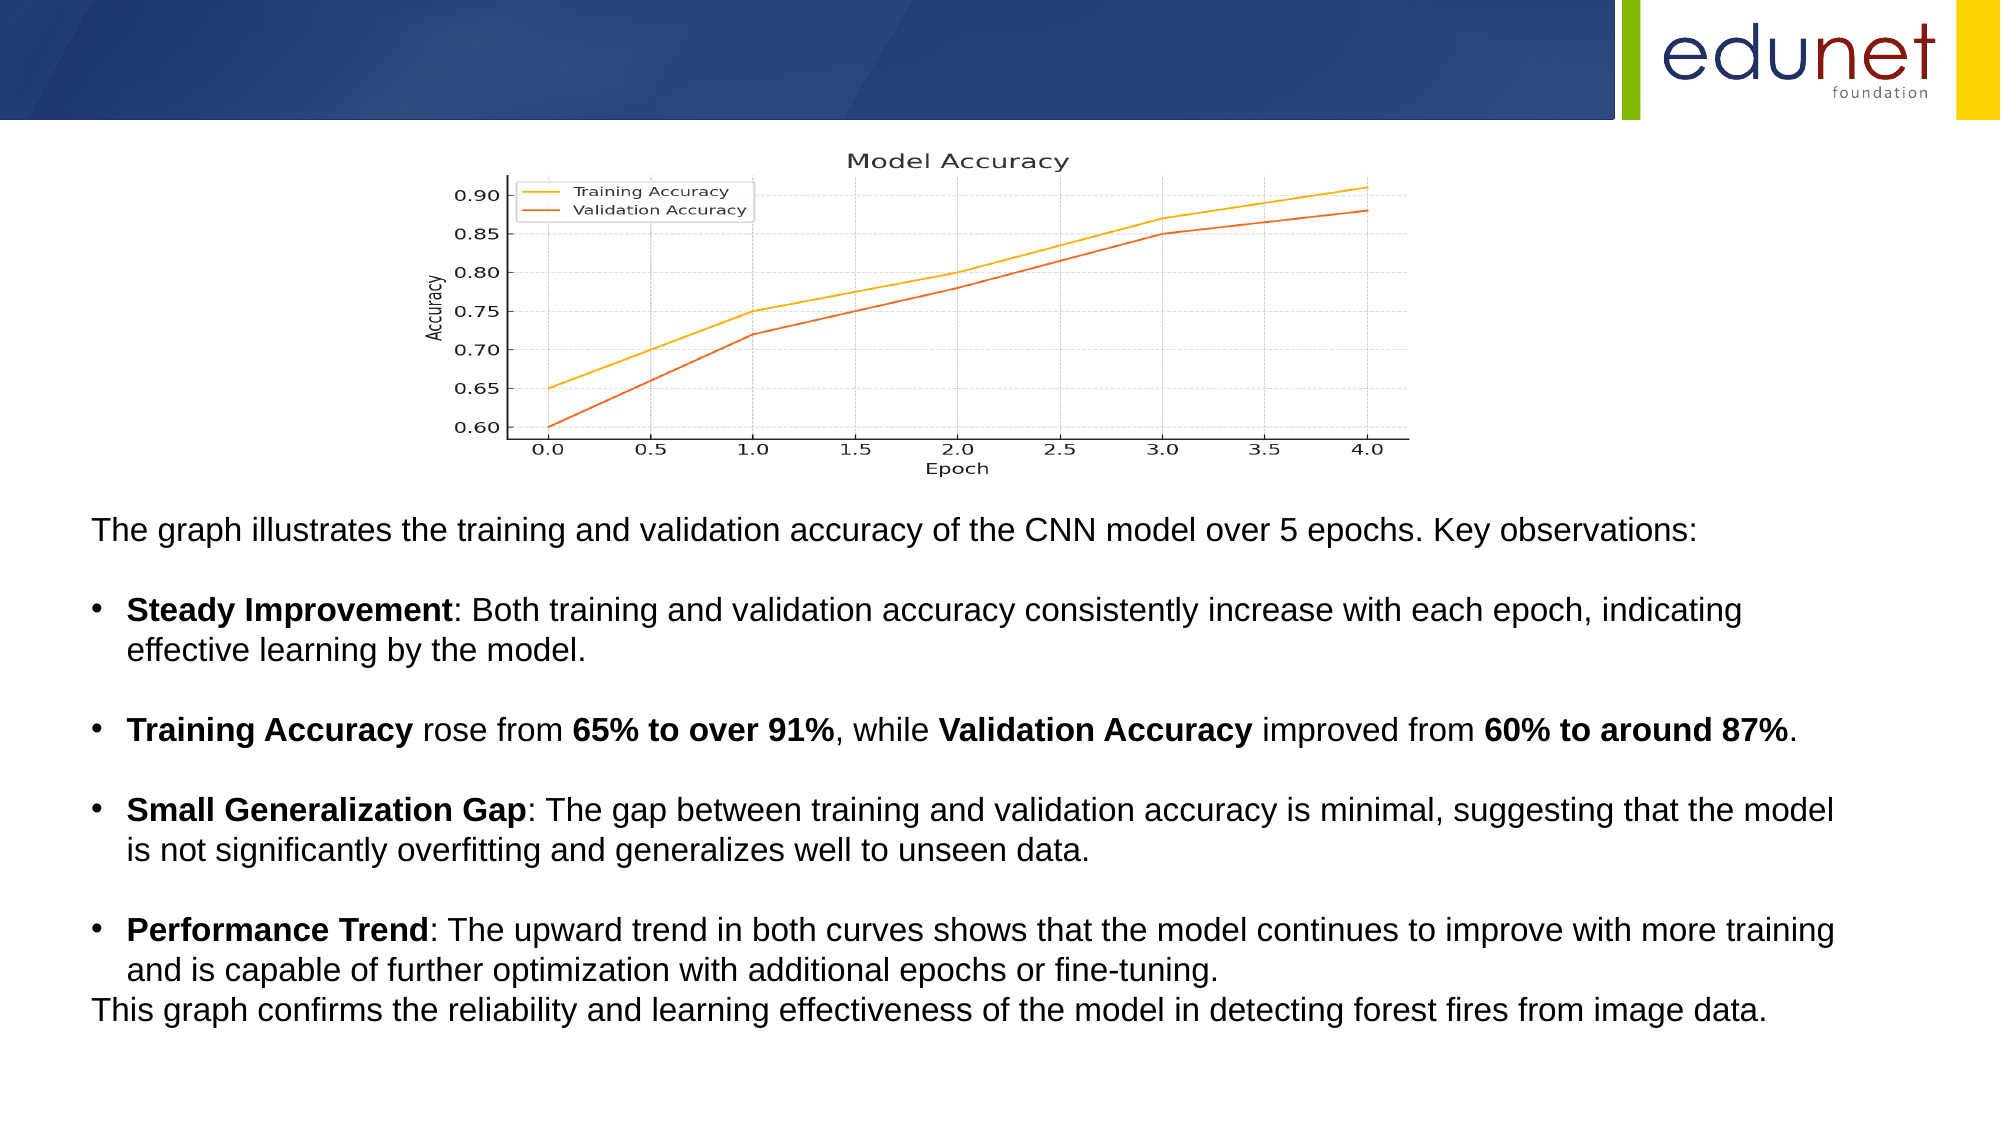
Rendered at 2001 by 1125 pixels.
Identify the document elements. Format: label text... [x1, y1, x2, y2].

text_box The graph illustrates the training and validation accuracy of the CNN model over 5 epochs. Key observations: Steady Improvement: Both training and validation accuracy consistently increase with each epoch, indicating effective learning by the model. Training Accuracy rose from 65% to over 91%, while Validation Accuracy improved from 60% to around 87%. Small Generalization Gap: The gap between training and validation accuracy is minimal, suggesting that the model is not significantly overfitting and generalizes well to unseen data. Performance Trend: The upward trend in both curves shows that the model continues to improve with more training and is capable of further optimization with additional epochs or fine-tuning. This graph confirms the reliability and learning effectiveness of the model in detecting forest fires from image data. [76, 501, 1872, 1035]
picture [1652, 12, 1948, 108]
picture [405, 140, 1427, 490]
